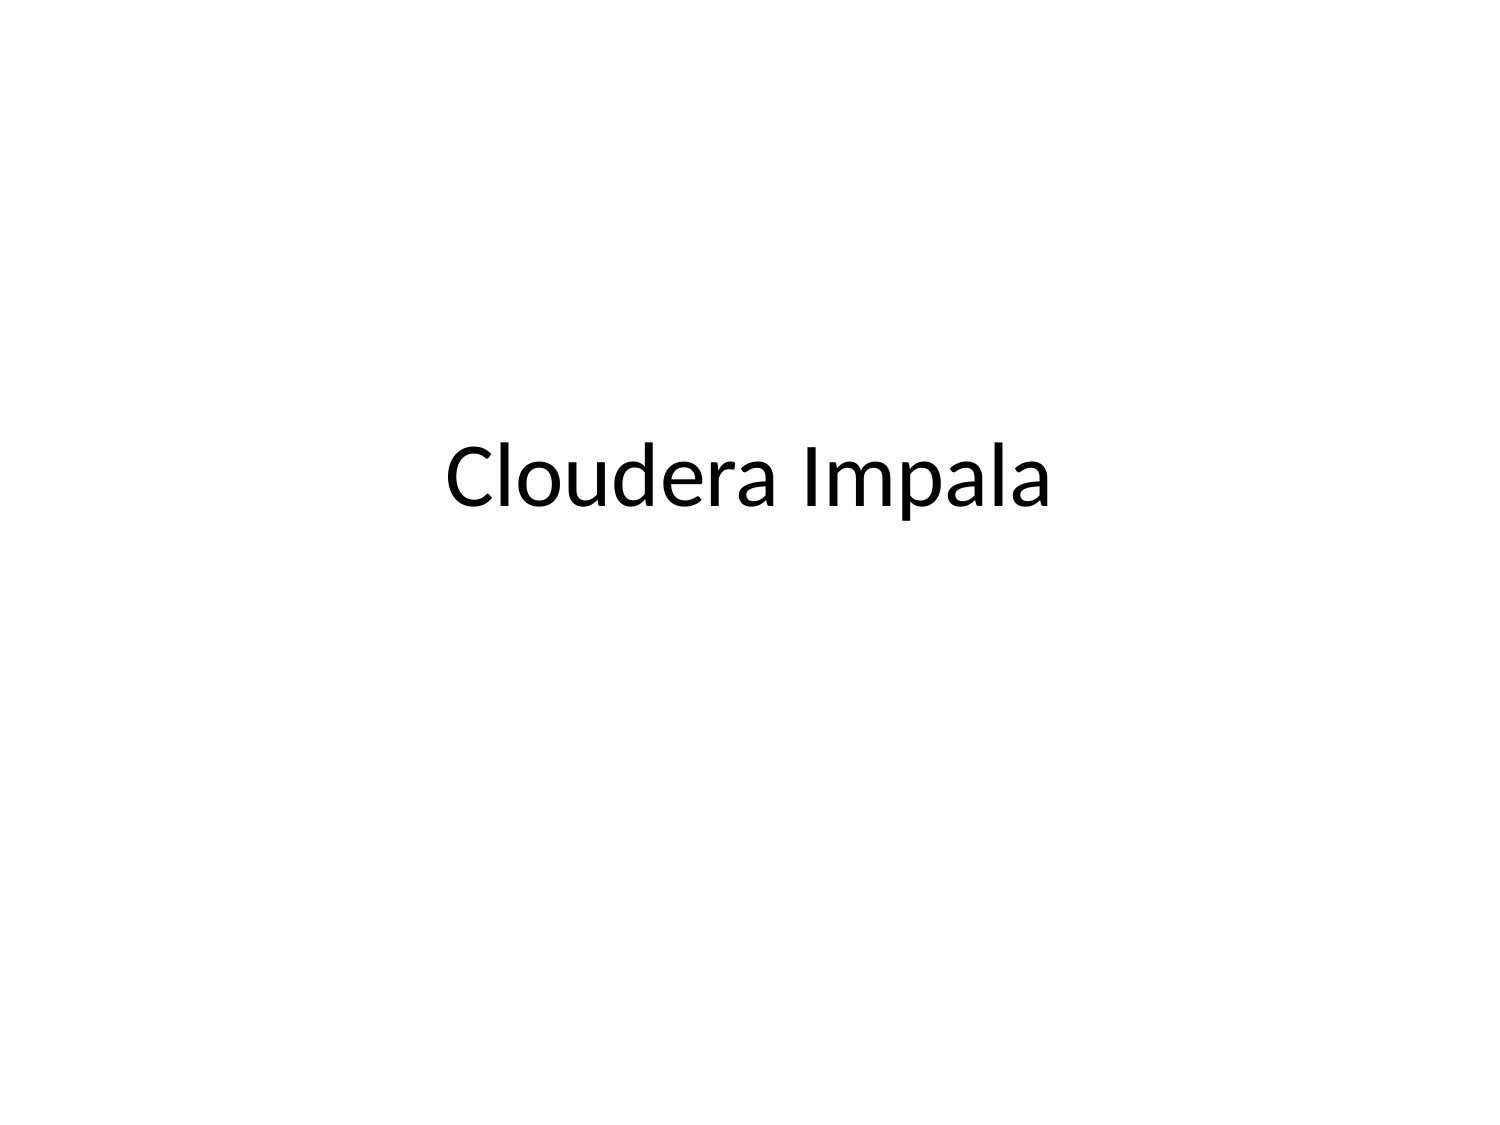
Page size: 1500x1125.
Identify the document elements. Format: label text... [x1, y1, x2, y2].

title Cloudera Impala [112, 349, 1388, 591]
